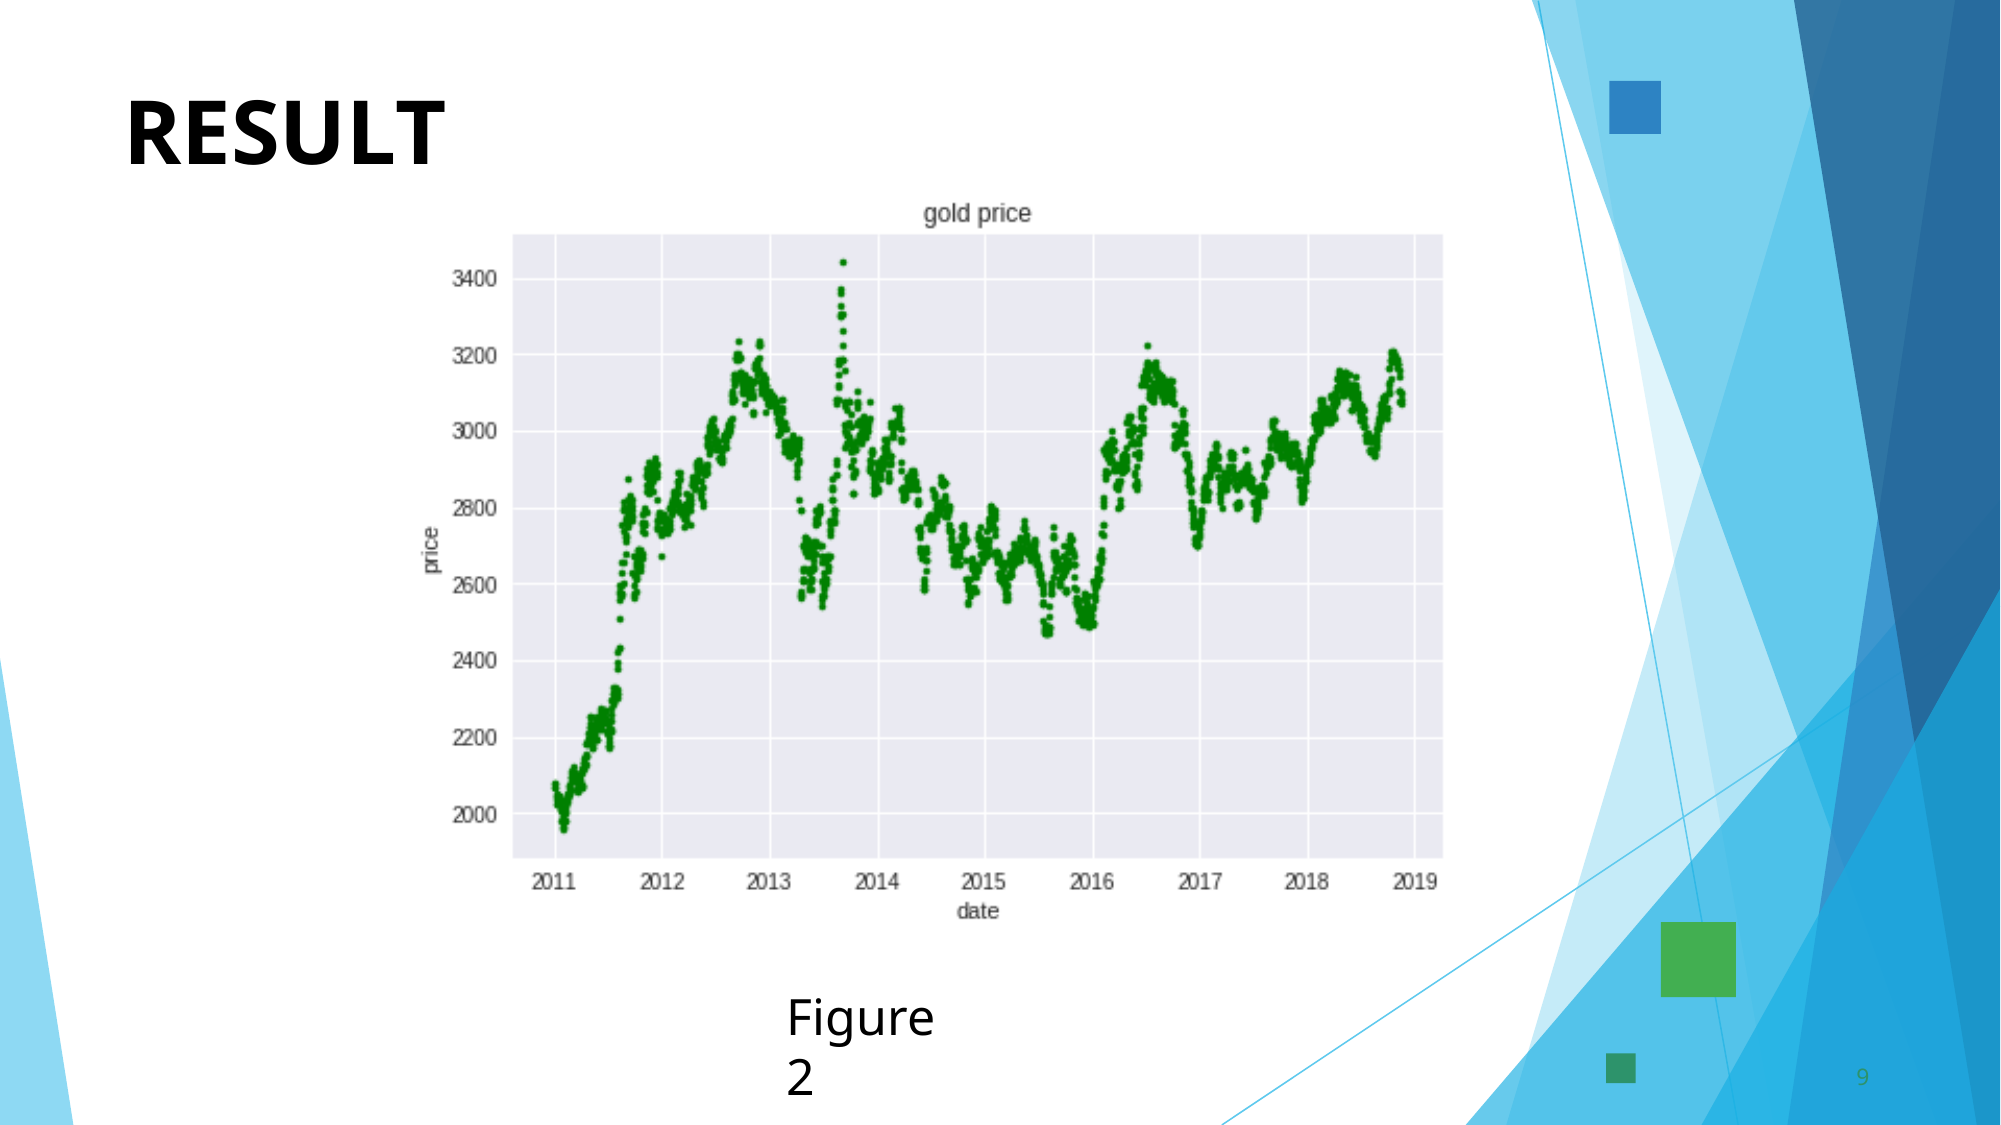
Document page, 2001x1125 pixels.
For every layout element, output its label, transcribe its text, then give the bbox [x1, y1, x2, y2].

text_box [1660, 922, 1736, 998]
picture [406, 189, 1458, 938]
title RESULT [121, 73, 1359, 264]
text_box Figure 2 [771, 977, 985, 1113]
text_box [1609, 80, 1661, 134]
text_box 9 [1849, 1061, 1888, 1095]
text_box [1606, 1053, 1636, 1084]
